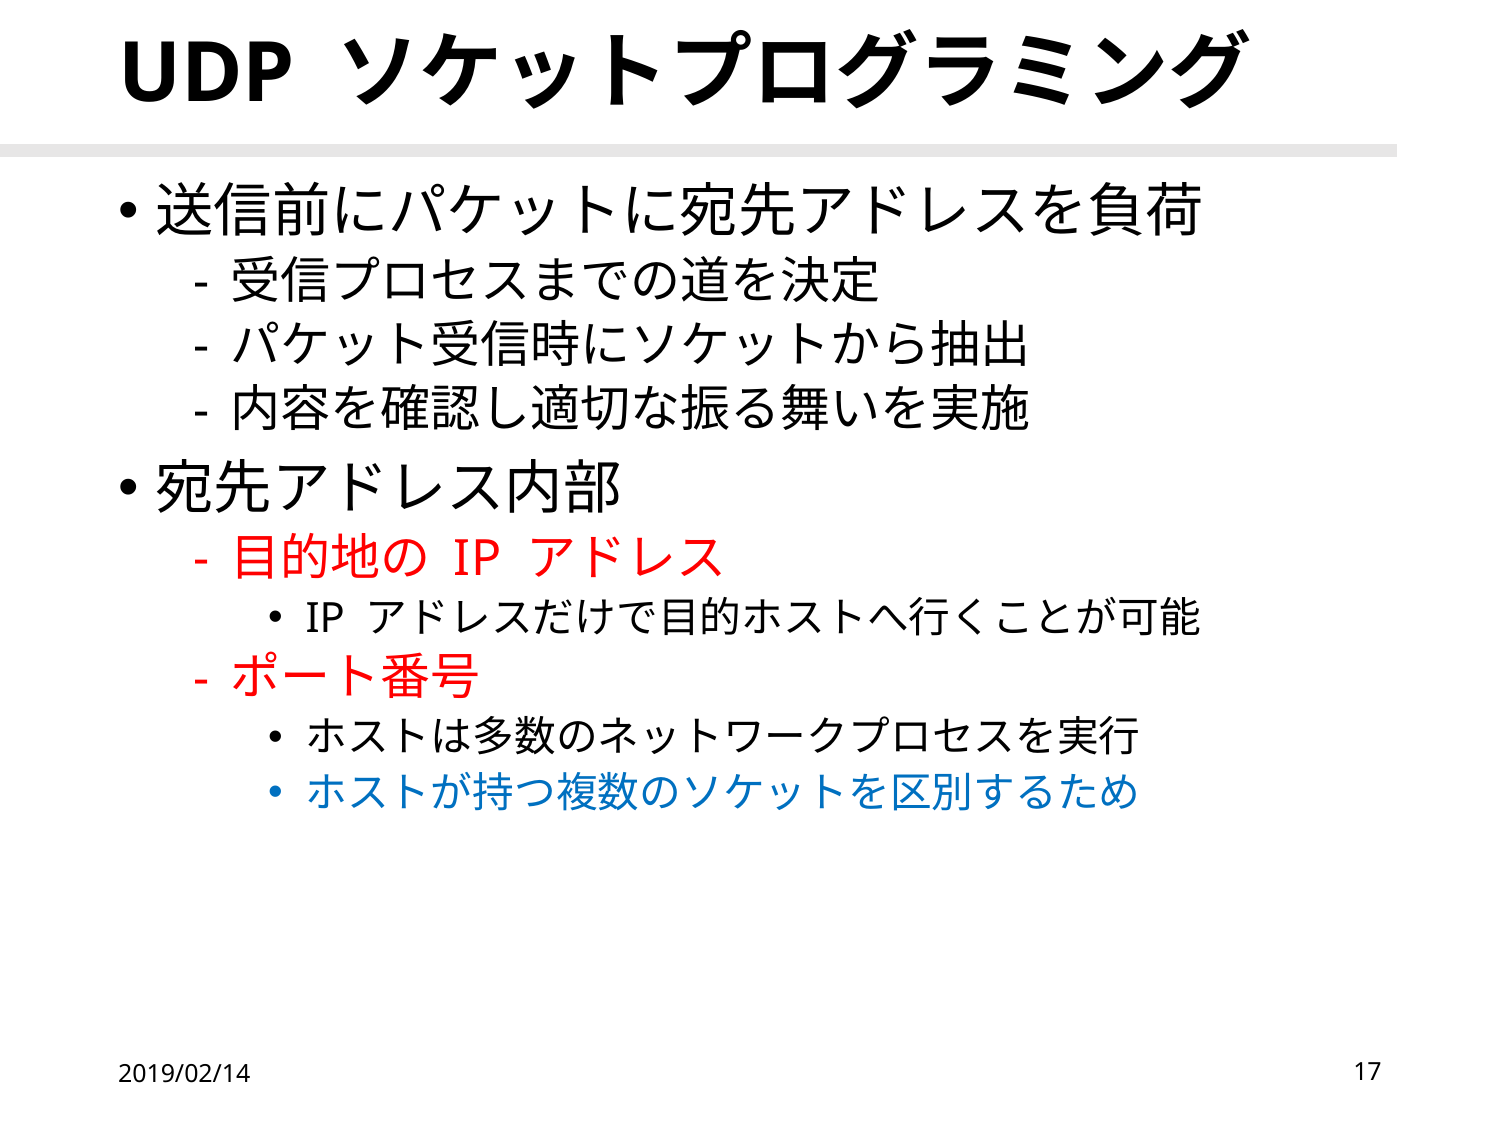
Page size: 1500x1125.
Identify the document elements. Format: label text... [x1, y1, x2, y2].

title UDP ソケットプログラミング [103, 0, 1397, 150]
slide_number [103, 1042, 441, 1103]
slide_number 17 [1059, 1042, 1397, 1103]
list 送信前にパケットに宛先アドレスを負荷 受信プロセスまでの道を決定 パケット受信時にソケットから抽出 内容を確認し適切な振る舞いを実施 宛先アドレス内部 目的地の IP アドレス IP アドレスだけで目的ホストへ行くことが可能 ポート番号 ホストは多数のネットワークプロセスを実行 ホストが持つ複数のソケットを区別するため [103, 174, 1397, 1043]
